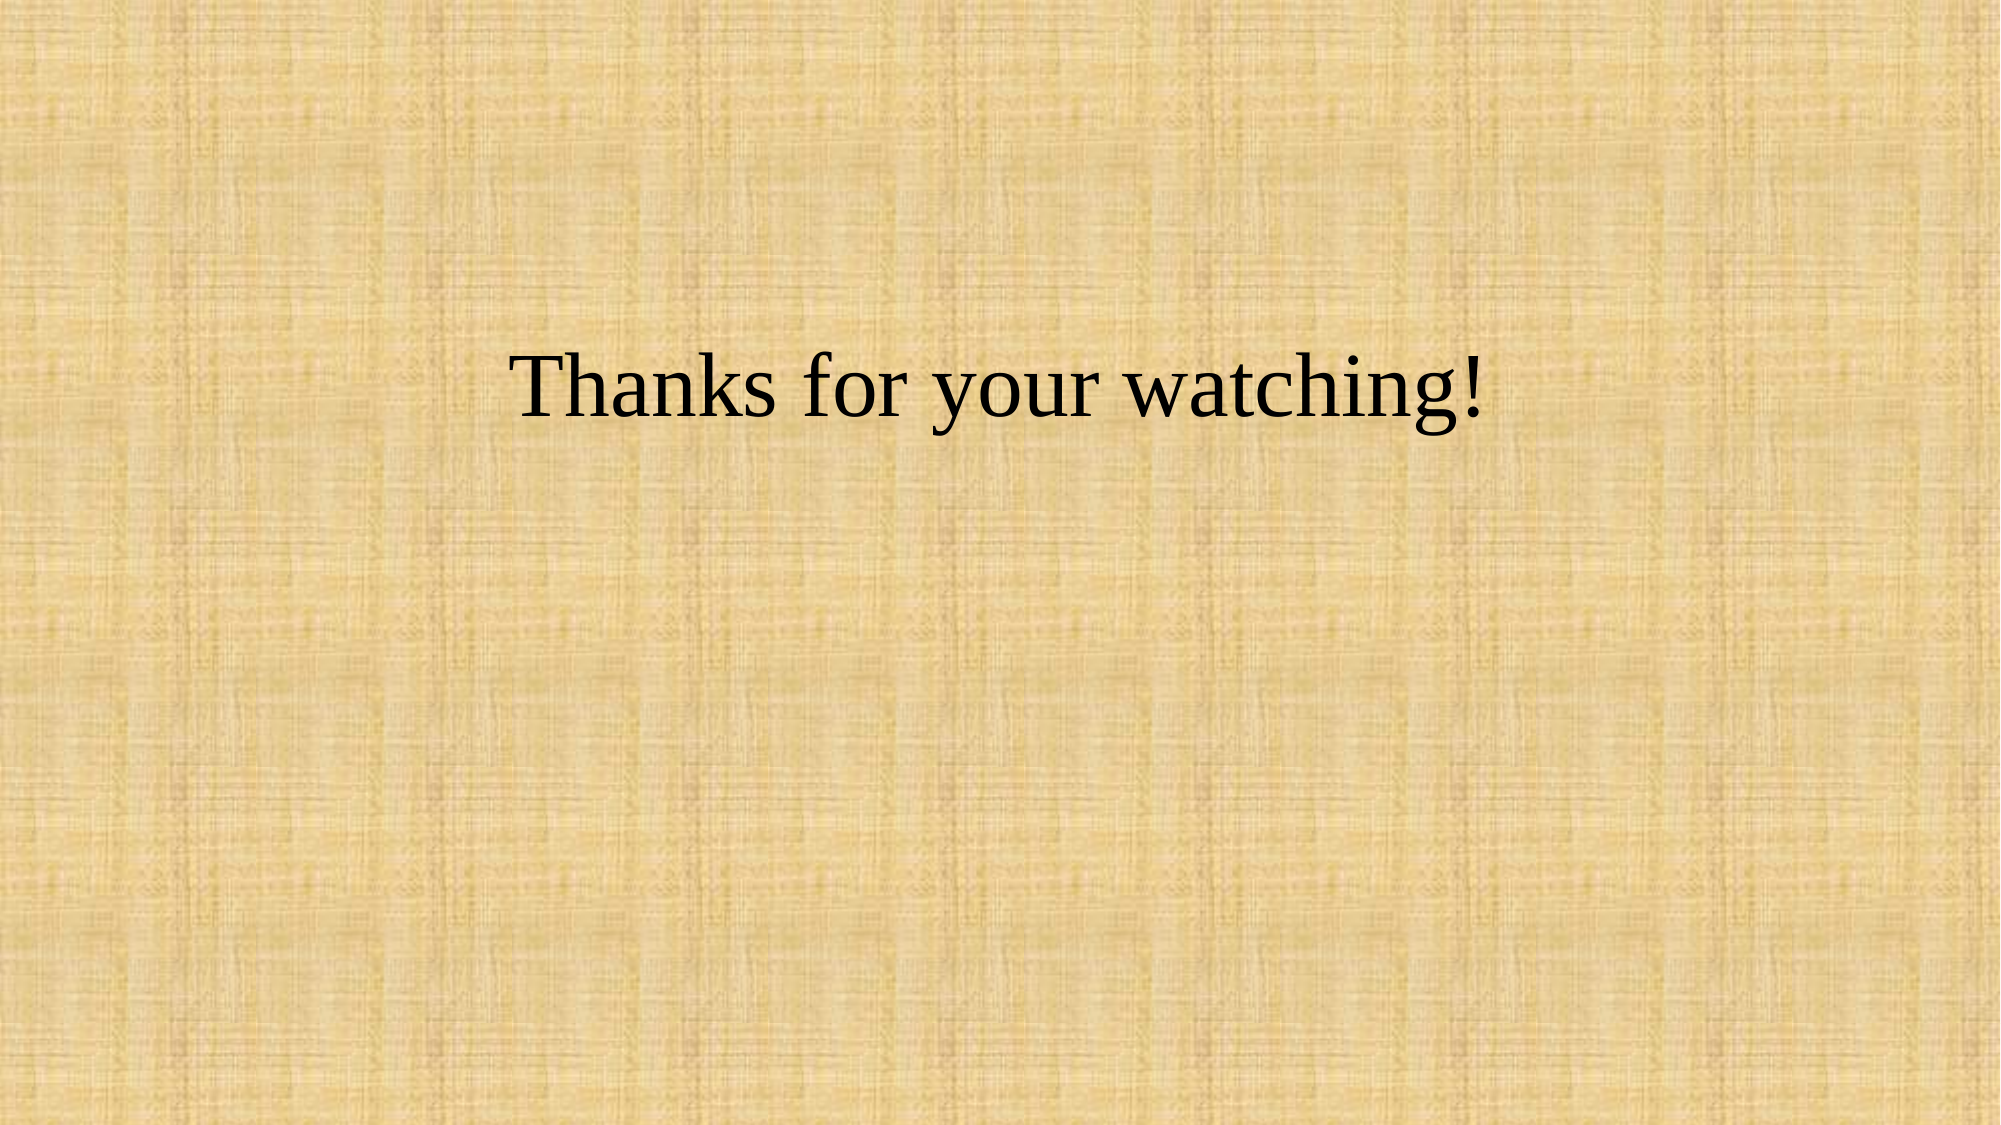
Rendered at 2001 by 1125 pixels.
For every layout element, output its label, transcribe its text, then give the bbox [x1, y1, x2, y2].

title Thanks for your watching! [137, 332, 1863, 550]
picture [0, 0, 2001, 1125]
